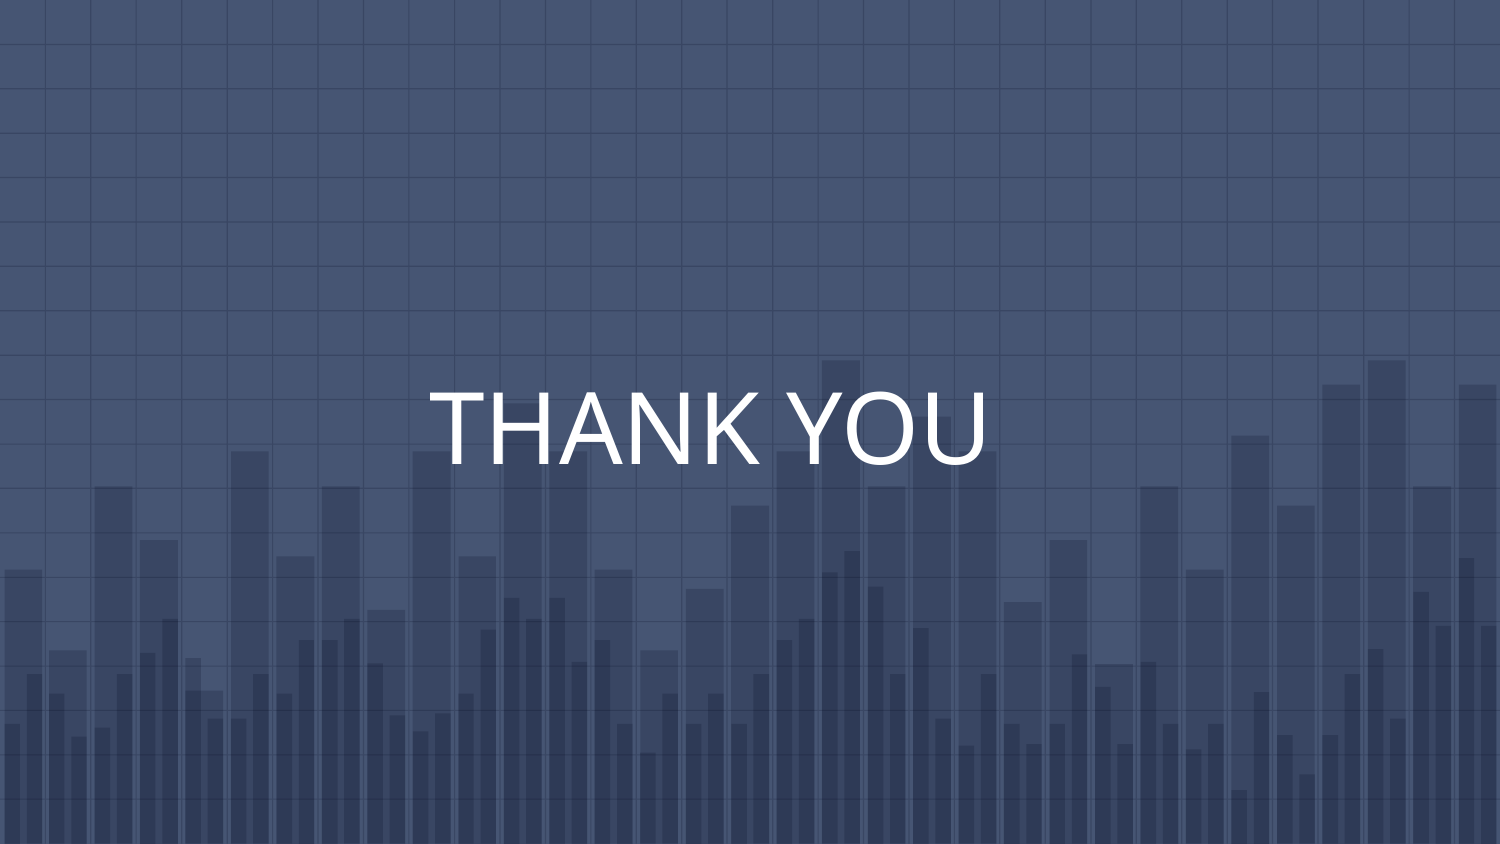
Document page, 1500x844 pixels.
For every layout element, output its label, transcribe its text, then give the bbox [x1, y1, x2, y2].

title THANK YOU [73, 109, 1349, 702]
